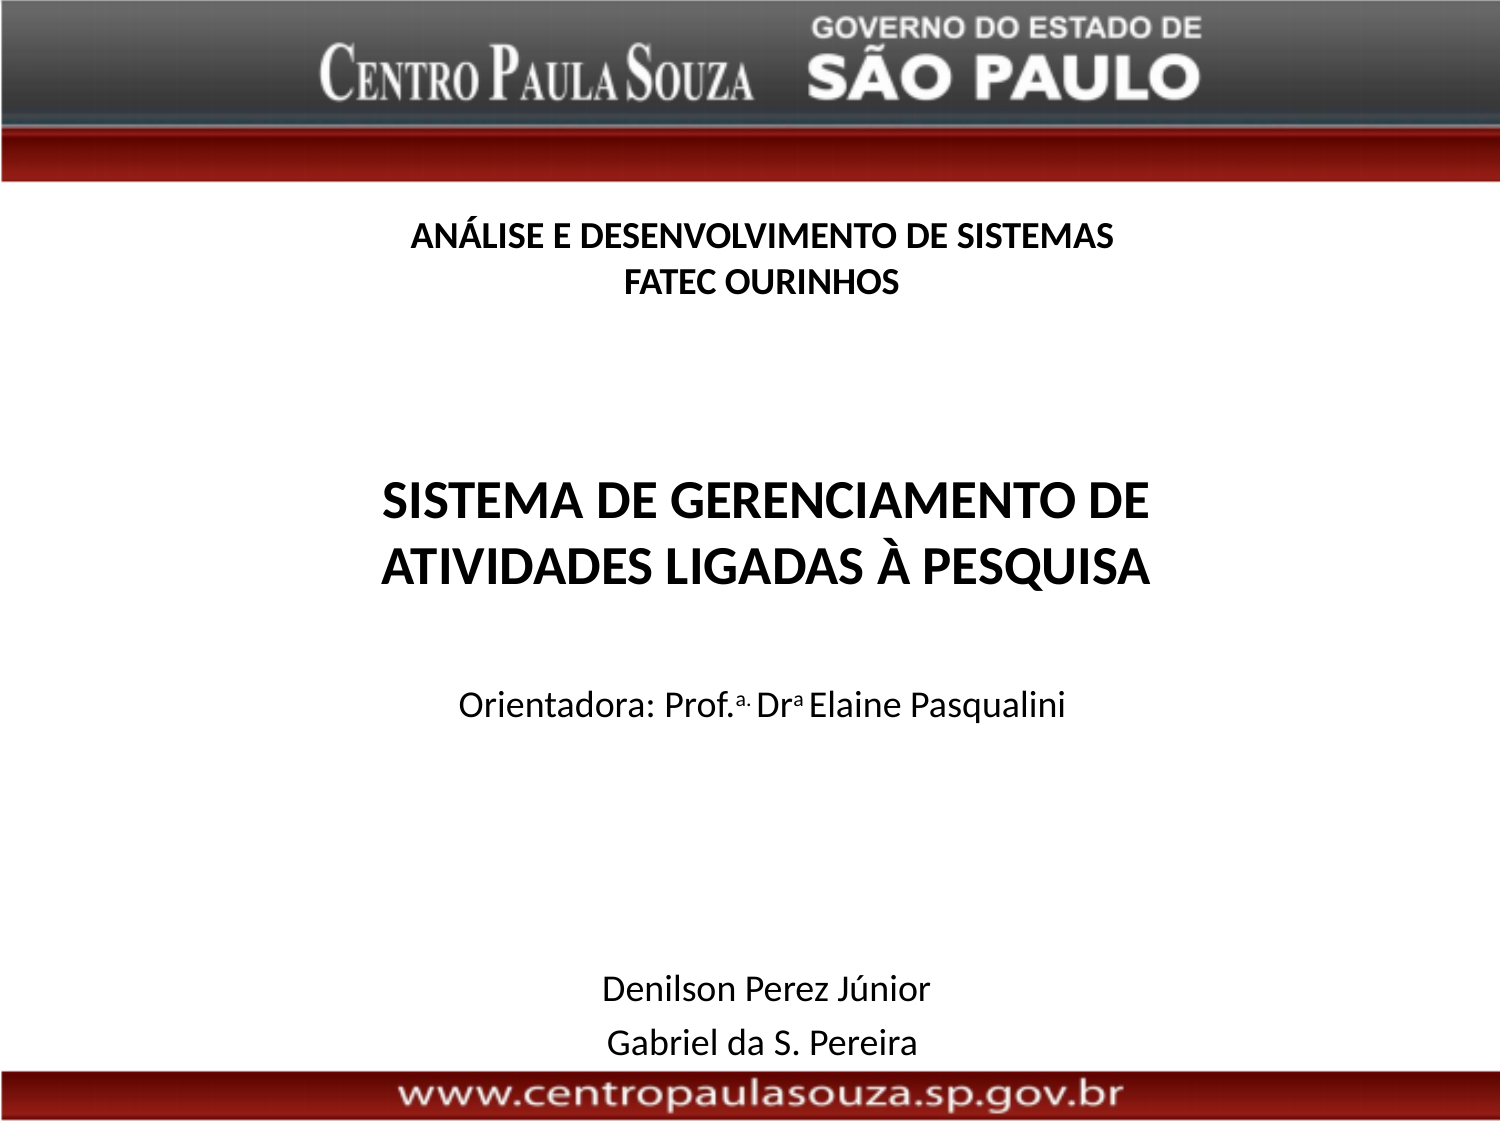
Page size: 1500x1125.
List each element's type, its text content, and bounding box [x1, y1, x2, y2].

title ANÁLISE E DESENVOLVIMENTO DE SISTEMAS FATEC OURINHOS [124, 160, 1400, 402]
picture [0, 0, 1500, 1125]
subtitle SISTEMA DE GERENCIAMENTO DE ATIVIDADES LIGADAS À PESQUISA Orientadora: Prof.a. Dra Elaine Pasqualini Denilson Perez Júnior Gabriel da S. Pereira [242, 456, 1293, 1071]
